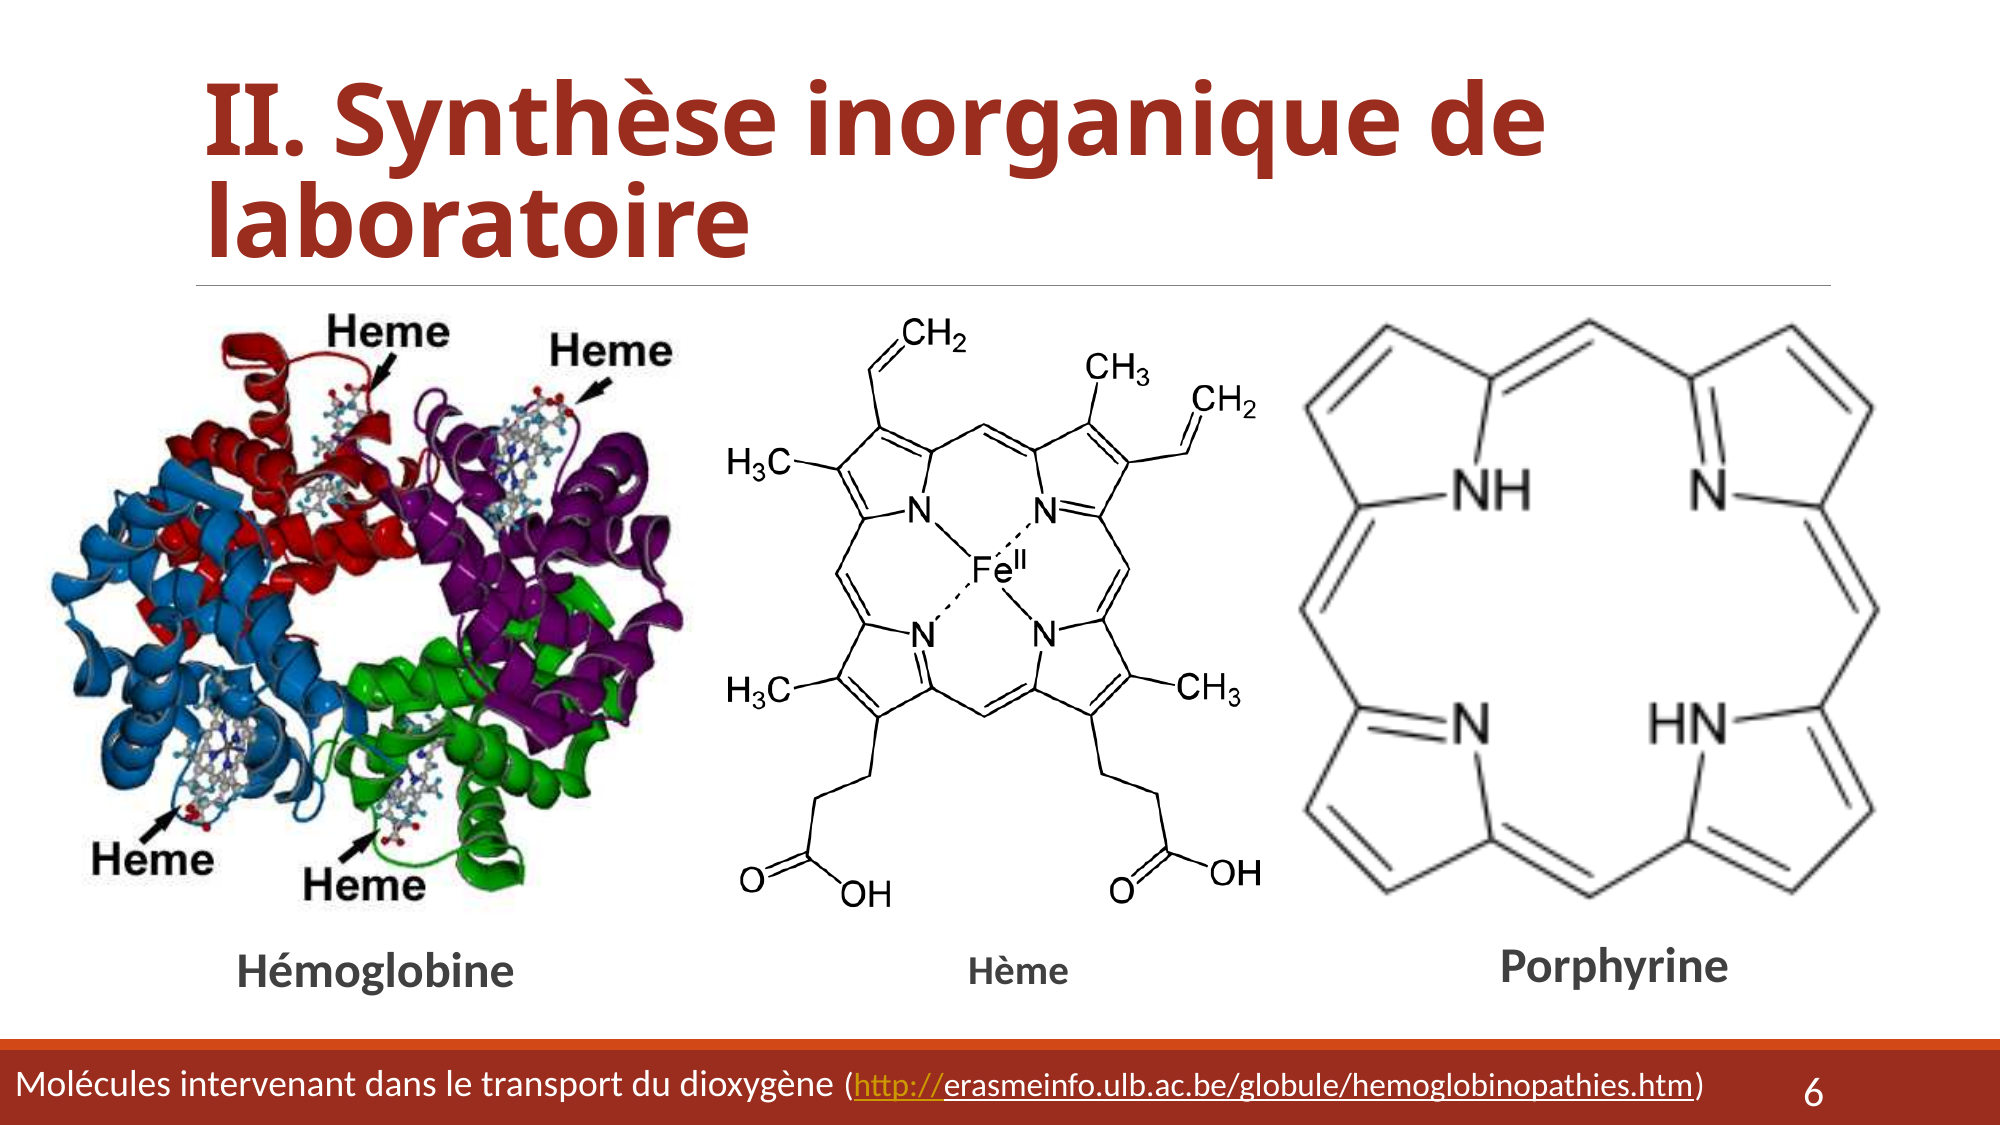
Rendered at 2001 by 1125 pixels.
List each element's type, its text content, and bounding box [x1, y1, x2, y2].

list Hémoglobine [192, 936, 549, 1017]
text_box Porphyrine [1497, 931, 1732, 1002]
text_box Hème [882, 941, 1146, 1002]
picture [43, 309, 697, 916]
picture [1290, 309, 1892, 911]
text_box Molécules intervenant dans le transport du dioxygène (http://erasmeinfo.ulb.ac.be/globule/hemoglobinopathies.htm) [0, 1056, 2000, 1125]
picture [718, 309, 1268, 916]
text_box II. Synthèse inorganique de laboratoire [189, 47, 1840, 286]
